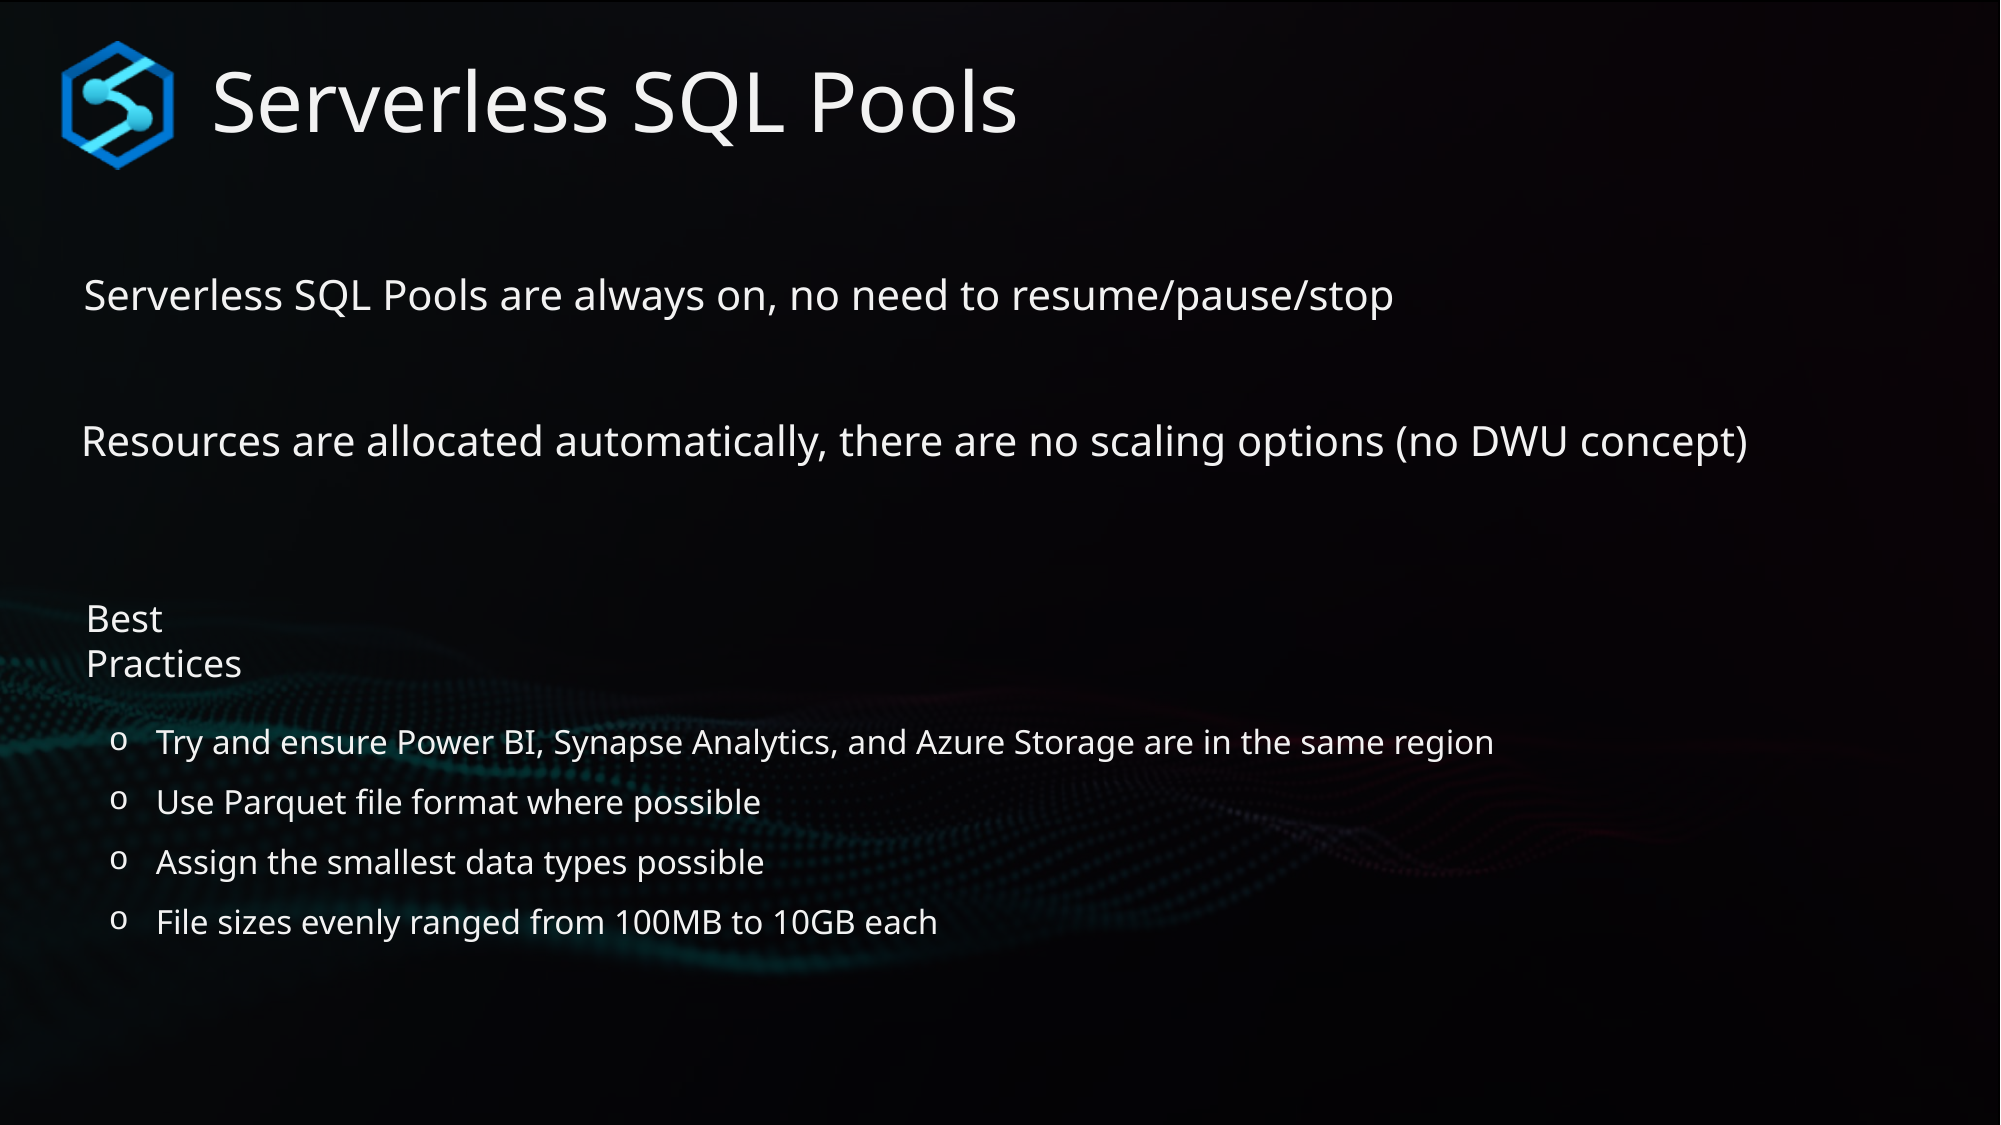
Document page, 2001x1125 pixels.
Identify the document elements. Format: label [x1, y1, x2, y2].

picture [0, 2, 1998, 1125]
text_box [0, 0, 2000, 1125]
